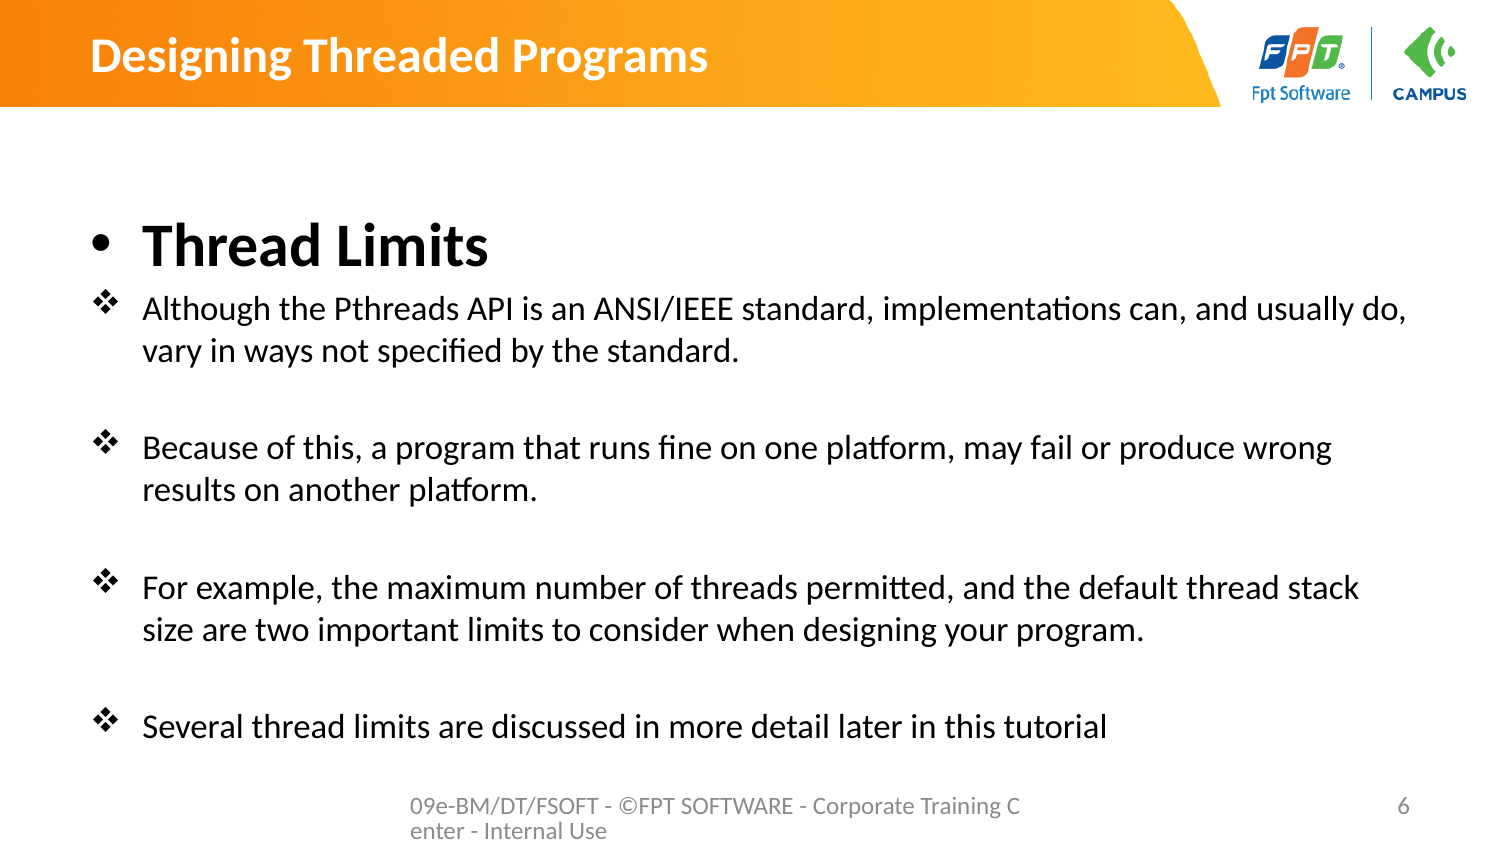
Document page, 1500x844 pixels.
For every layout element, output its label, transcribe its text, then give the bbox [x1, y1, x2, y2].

slide_number 6 [1074, 782, 1425, 827]
list Thread Limits Although the Pthreads API is an ANSI/IEEE standard, implementations can, and usually do, vary in ways not specified by the standard. Because of this, a program that runs fine on one platform, may fail or produce wrong results on another platform. For example, the maximum number of threads permitted, and the default thread stack size are two important limits to consider when designing your program. Several thread limits are discussed in more detail later in this tutorial [75, 196, 1425, 754]
title Designing Threaded Programs [75, 0, 1176, 106]
footer 09e-BM/DT/FSOFT - ©FPT SOFTWARE - Corporate Training Center - Internal Use [395, 782, 1043, 827]
picture [0, 0, 1500, 844]
